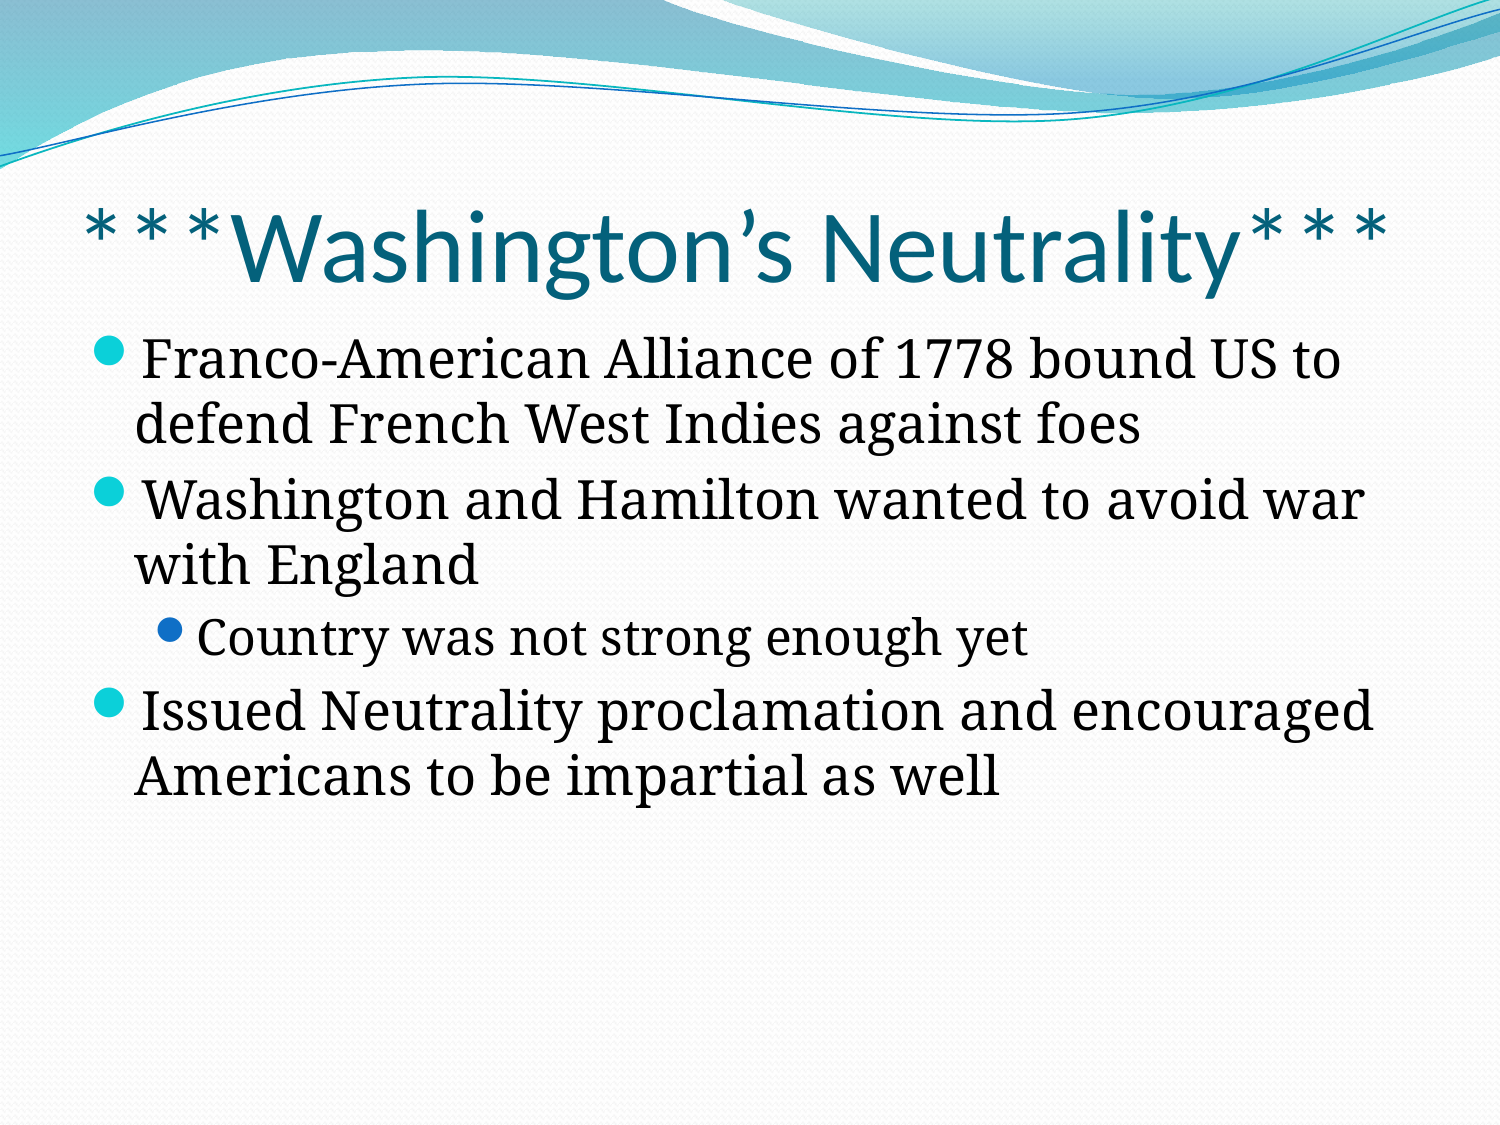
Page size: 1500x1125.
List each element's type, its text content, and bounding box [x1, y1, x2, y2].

list Franco-American Alliance of 1778 bound US to defend French West Indies against foes Washington and Hamilton wanted to avoid war with England Country was not strong enough yet Issued Neutrality proclamation and encouraged Americans to be impartial as well [75, 317, 1425, 1038]
title ***Washington’s Neutrality*** [75, 115, 1425, 303]
